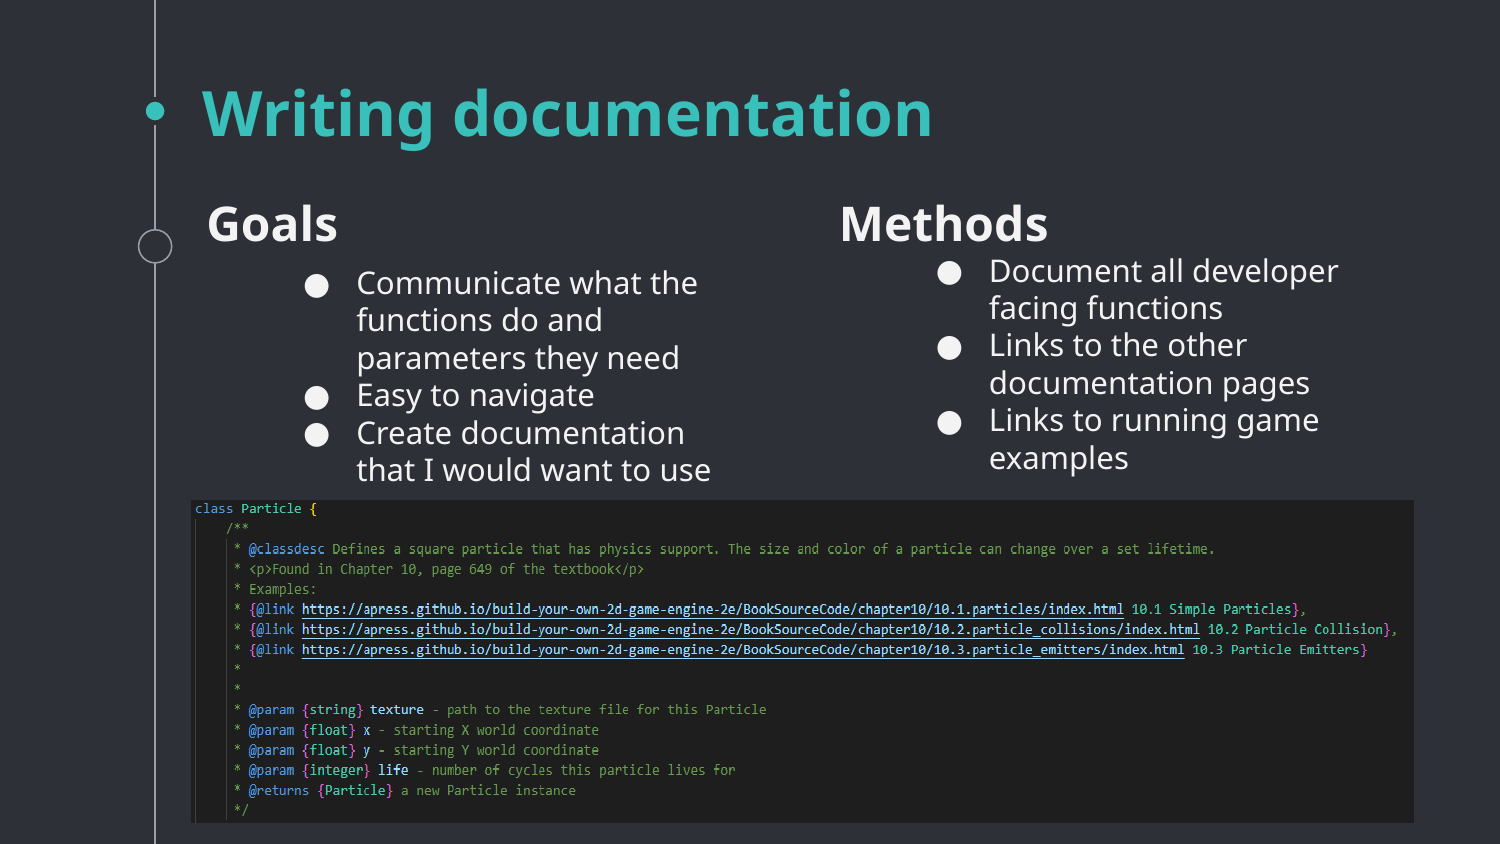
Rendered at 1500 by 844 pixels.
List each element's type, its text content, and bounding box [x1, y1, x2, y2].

text_box Methods Document all developer facing functions Links to the other documentation pages Links to running game examples [823, 178, 1393, 498]
title Writing documentation [187, 107, 1313, 164]
picture [190, 500, 1414, 824]
list Goals Communicate what the functions do and parameters they need Easy to navigate Create documentation that I would want to use [191, 178, 760, 445]
